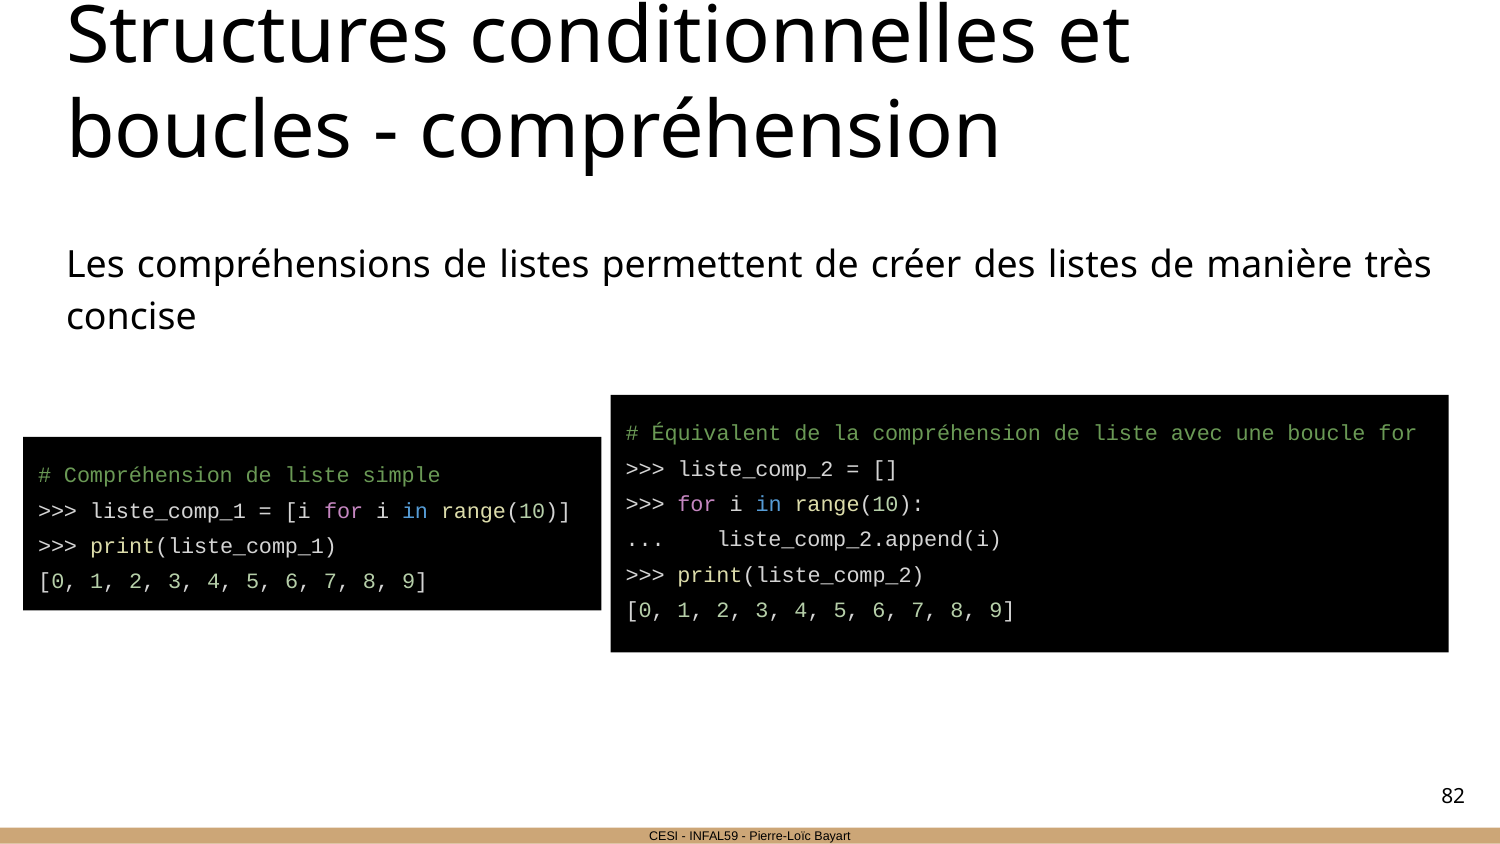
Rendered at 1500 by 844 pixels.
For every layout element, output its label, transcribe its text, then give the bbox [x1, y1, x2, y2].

text_box # Compréhension de liste simple >>> liste_comp_1 = [i for i in range(10)] >>> print(liste_comp_1) [0, 1, 2, 3, 4, 5, 6, 7, 8, 9] [23, 436, 602, 611]
slide_number ‹#› [1389, 764, 1480, 830]
text_box # Équivalent de la compréhension de liste avec une boucle for >>> liste_comp_2 = [] >>> for i in range(10): ... liste_comp_2.append(i) >>> print(liste_comp_2) [0, 1, 2, 3, 4, 5, 6, 7, 8, 9] [610, 394, 1449, 653]
title Structures conditionnelles et boucles - compréhension [51, 51, 1449, 189]
list Les compréhensions de listes permettent de créer des listes de manière très concise [51, 218, 1449, 732]
